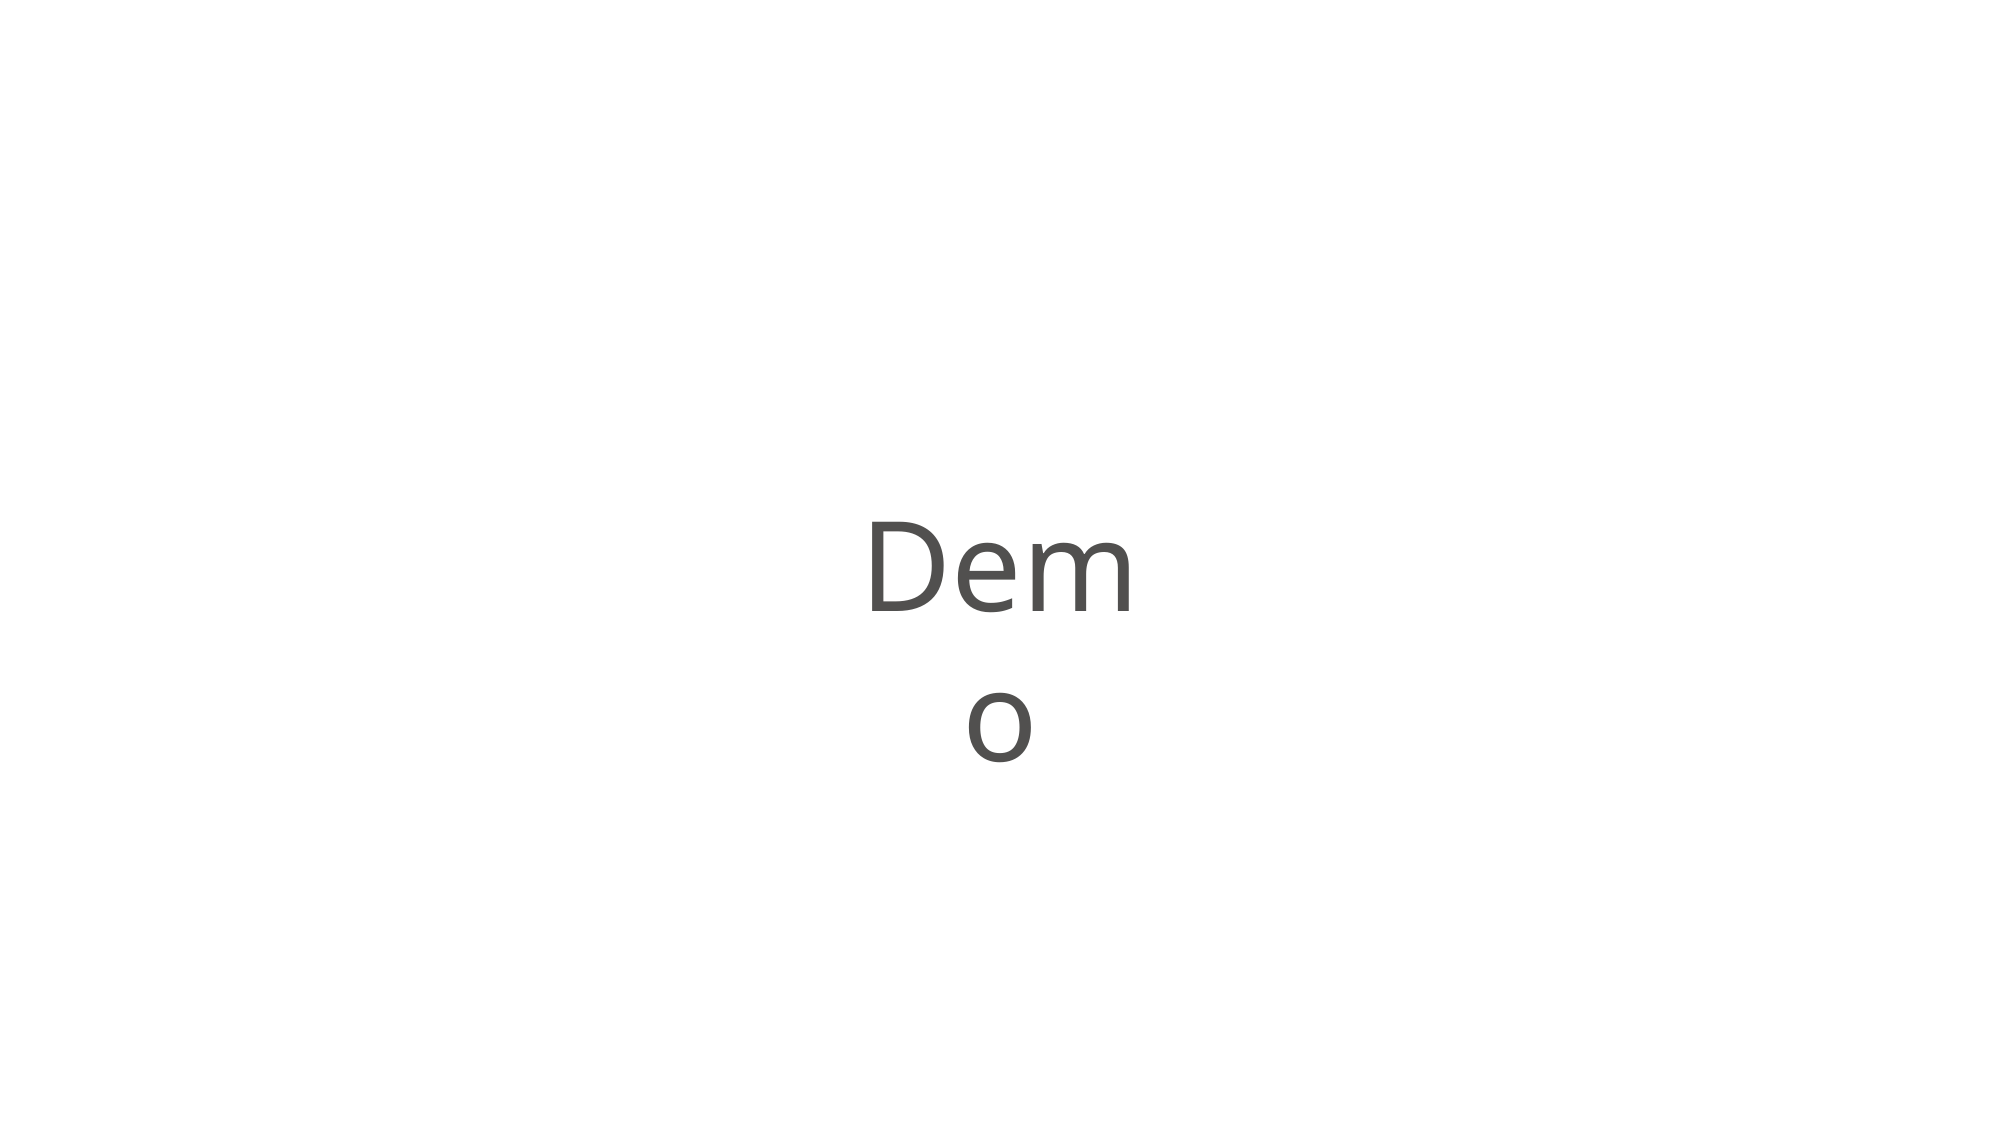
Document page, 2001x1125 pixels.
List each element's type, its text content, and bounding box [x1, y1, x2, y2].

text_box Demo [821, 479, 1179, 794]
